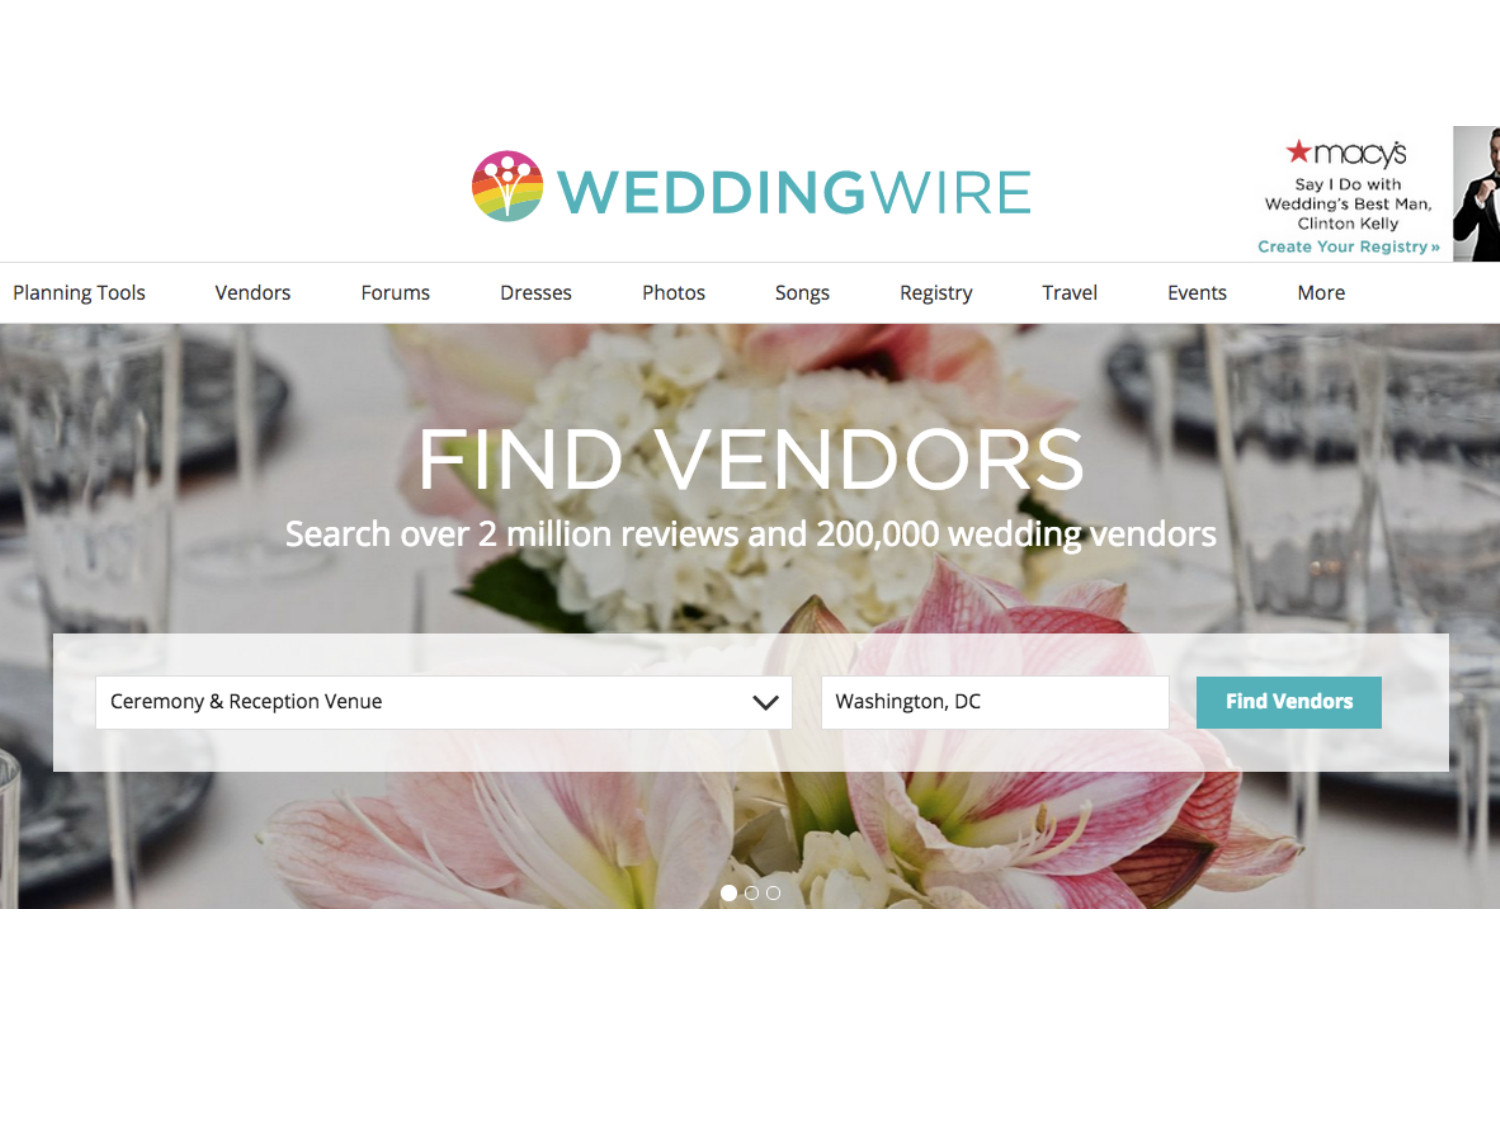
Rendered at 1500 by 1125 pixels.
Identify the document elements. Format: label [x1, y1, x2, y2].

picture [0, 125, 1500, 910]
